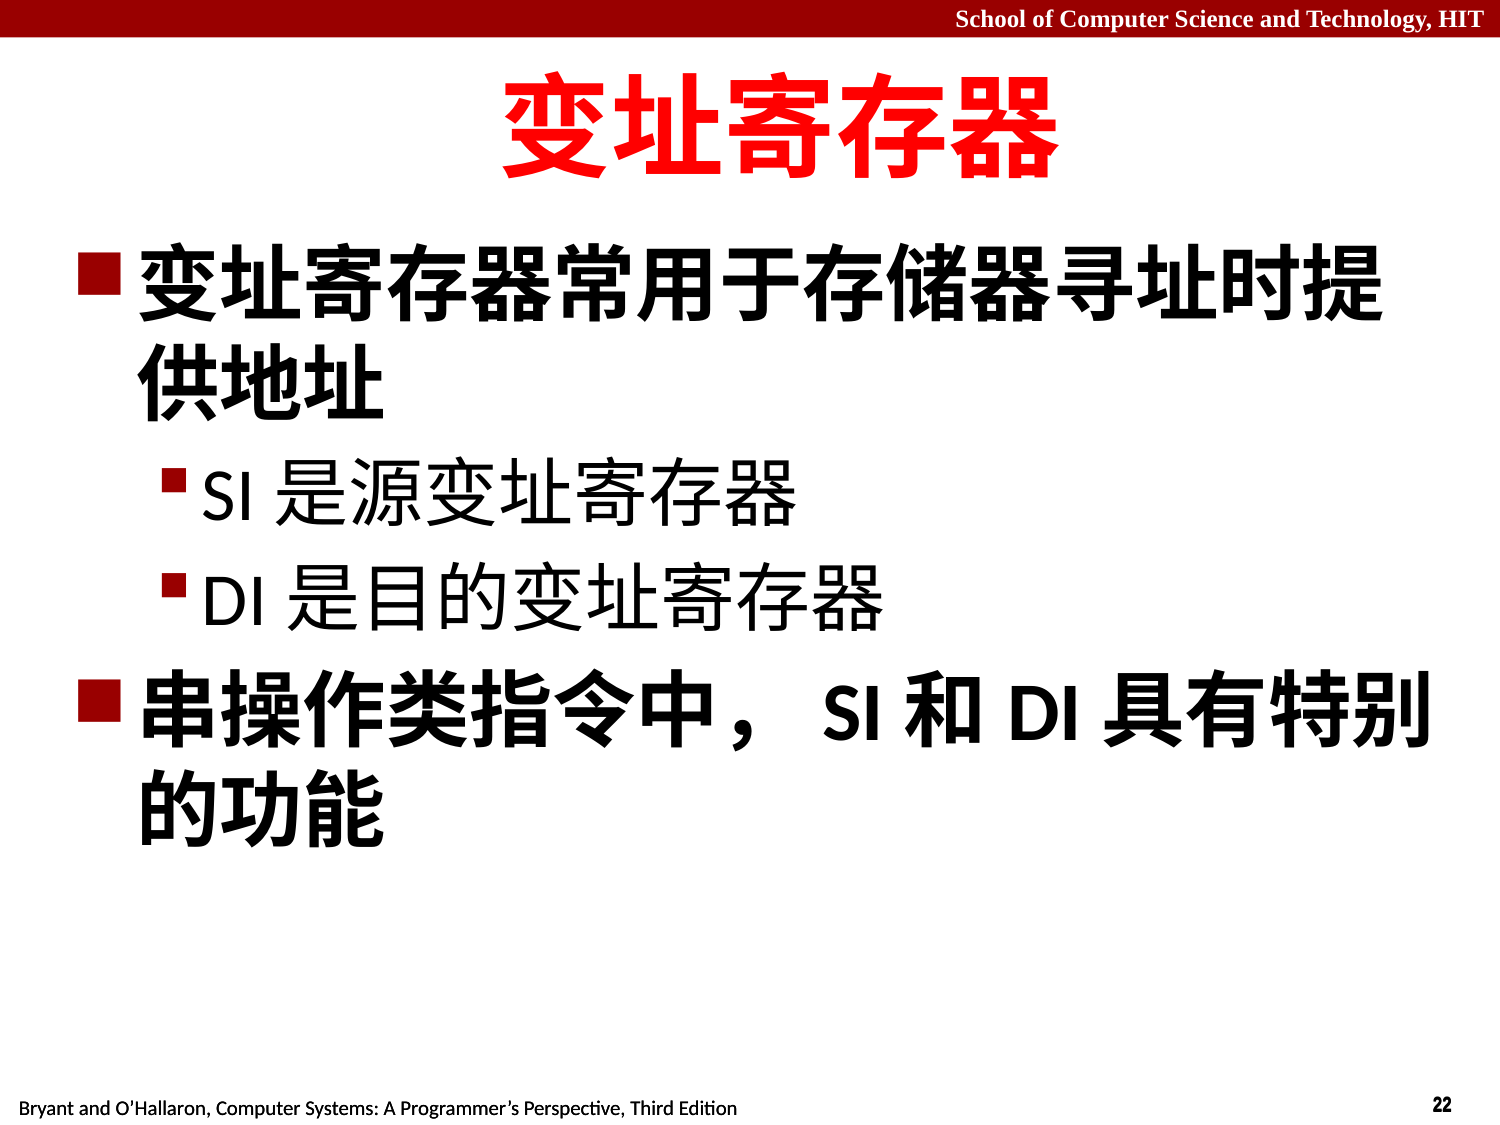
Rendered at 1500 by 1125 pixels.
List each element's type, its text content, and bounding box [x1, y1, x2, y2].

list 变址寄存器常用于存储器寻址时提供地址 SI是源变址寄存器 DI是目的变址寄存器 串操作类指令中，SI和DI具有特别的功能 [64, 223, 1475, 1040]
title 变址寄存器 [61, 61, 1500, 187]
